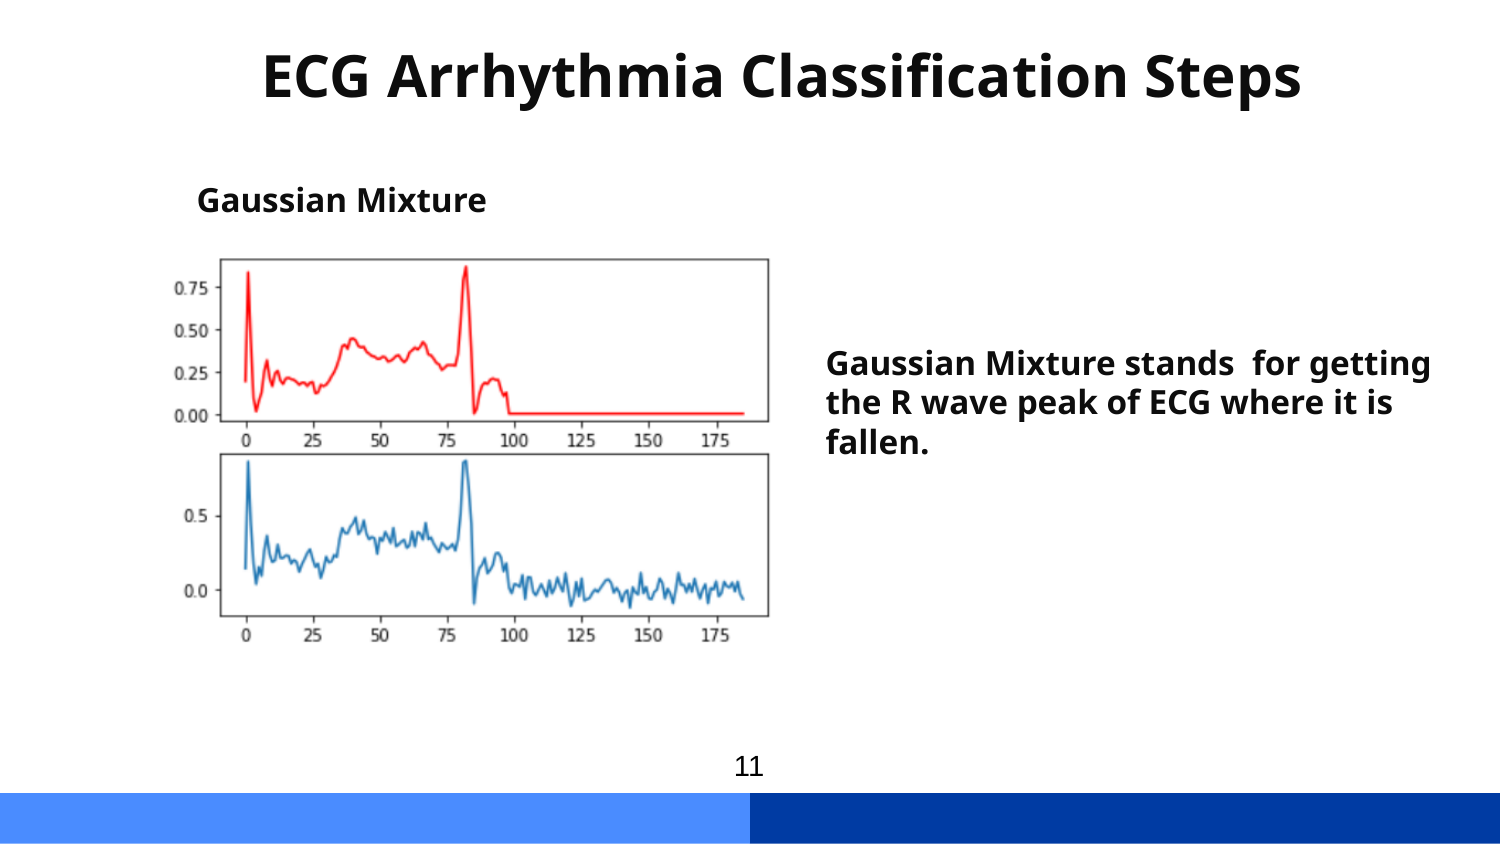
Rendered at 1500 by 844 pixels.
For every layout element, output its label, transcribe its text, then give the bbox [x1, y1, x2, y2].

text_box 11 [679, 743, 819, 787]
title ECG Arrhythmia Classification Steps [215, 0, 1329, 124]
text_box Gaussian Mixture [181, 149, 1294, 235]
picture [163, 234, 799, 665]
text_box Gaussian Mixture stands for getting the R wave peak of ECG where it is fallen. [810, 326, 1450, 477]
